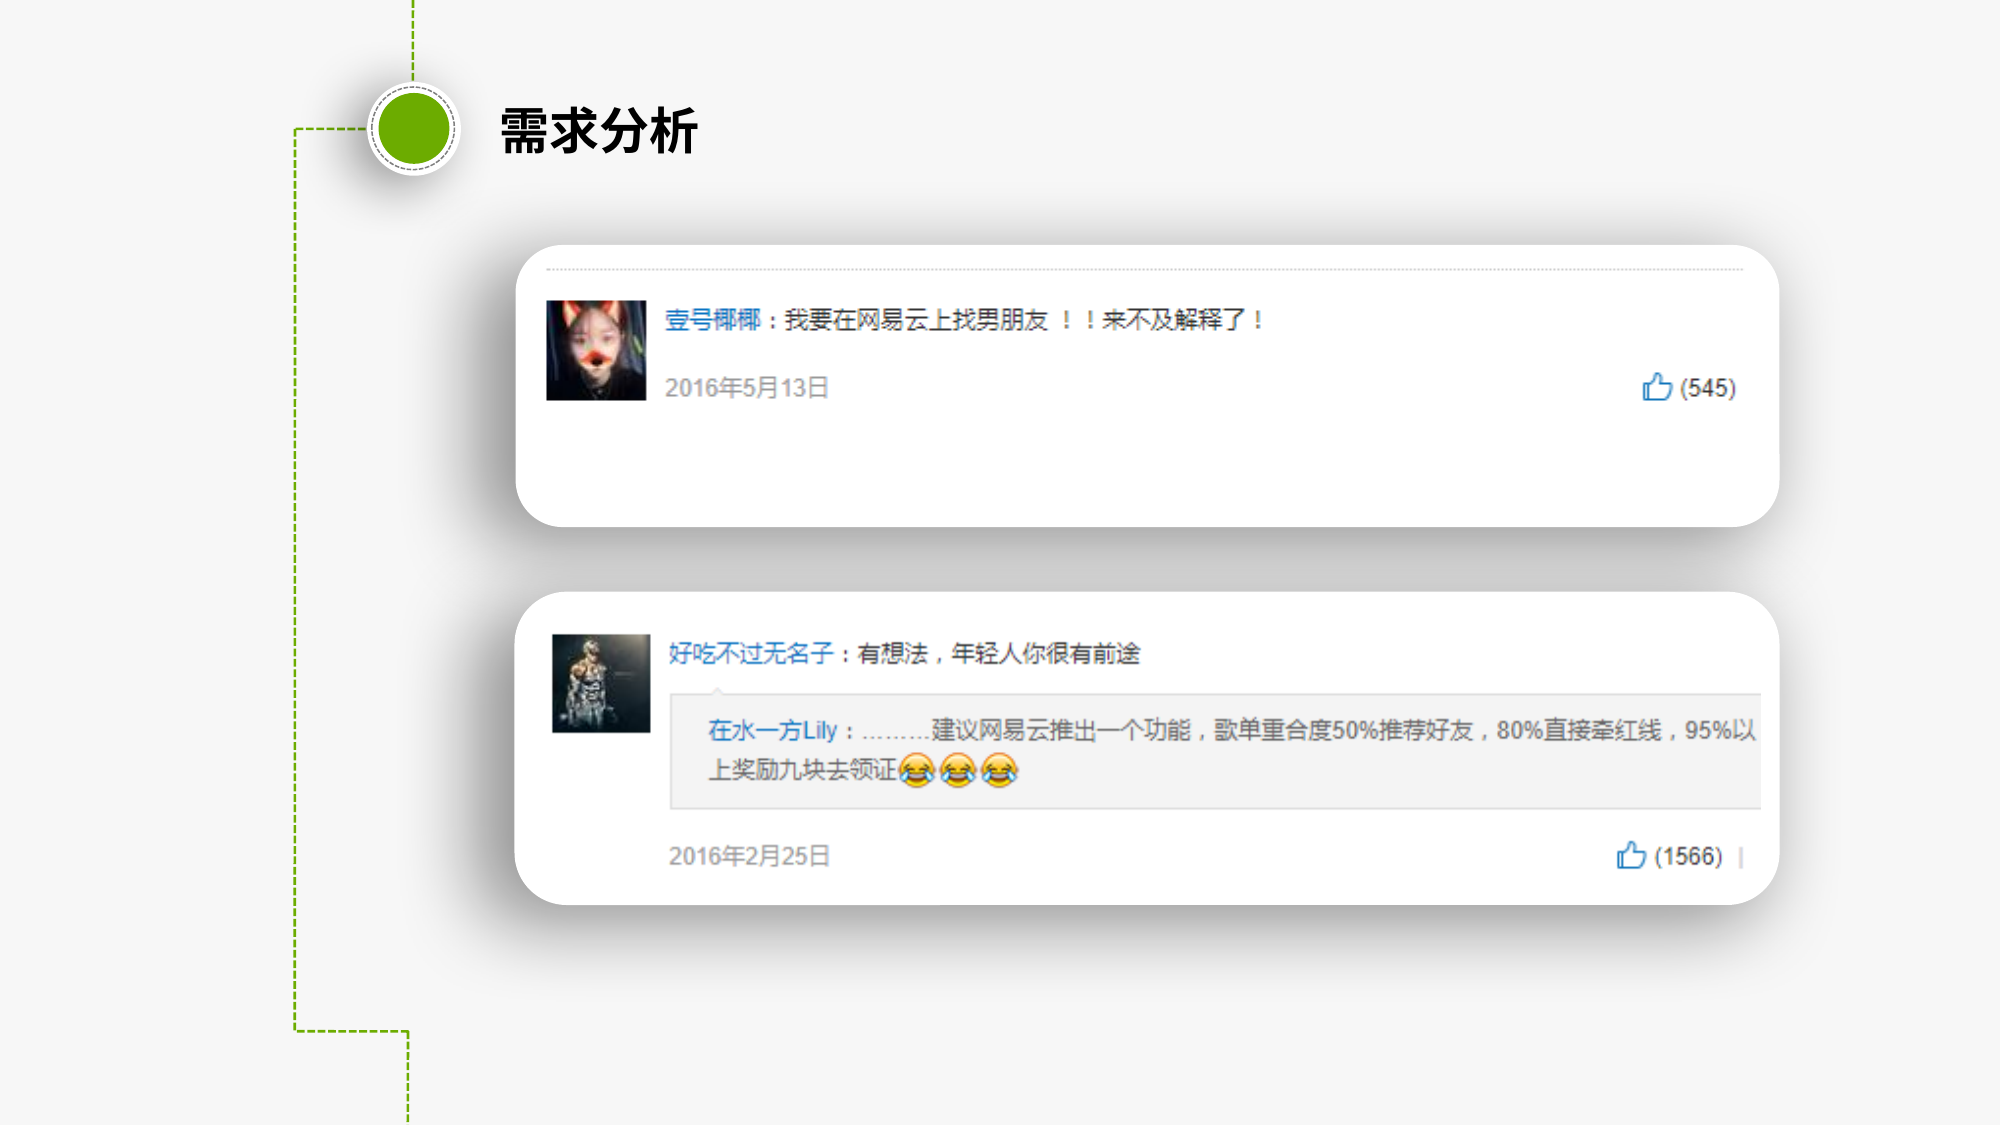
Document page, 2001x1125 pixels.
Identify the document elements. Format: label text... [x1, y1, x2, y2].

text_box [513, 242, 1782, 530]
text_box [366, 81, 462, 176]
picture [542, 625, 1761, 877]
text_box [512, 589, 1782, 908]
text_box 需求分析 [482, 74, 1295, 184]
picture [543, 267, 1745, 434]
